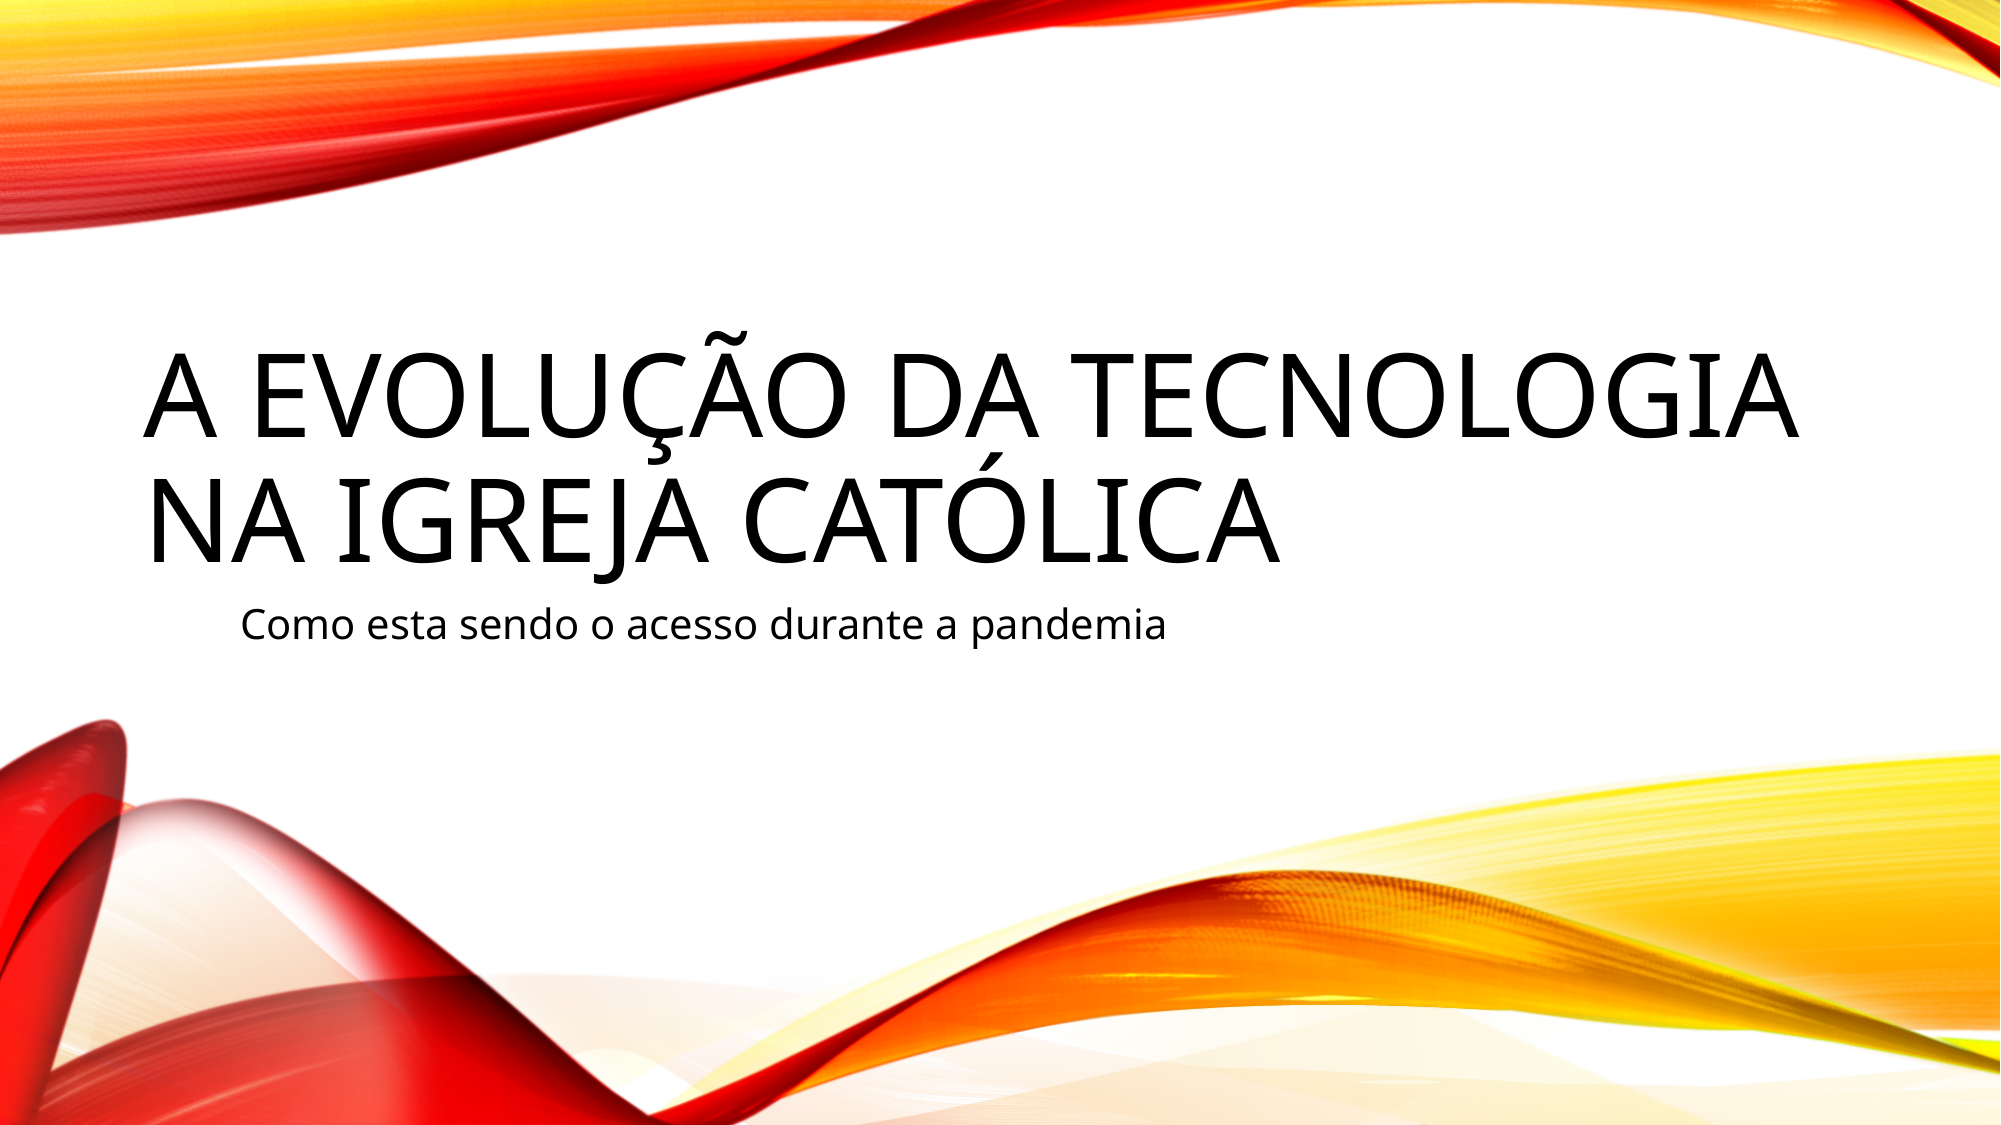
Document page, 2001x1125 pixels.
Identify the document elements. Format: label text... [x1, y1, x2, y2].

picture [0, 717, 2000, 1125]
title A Evolução da tecnologia na igreja católica [128, 227, 1888, 596]
picture [0, 0, 2000, 237]
subtitle Como esta sendo o acesso durante a pandemia [225, 595, 1775, 709]
